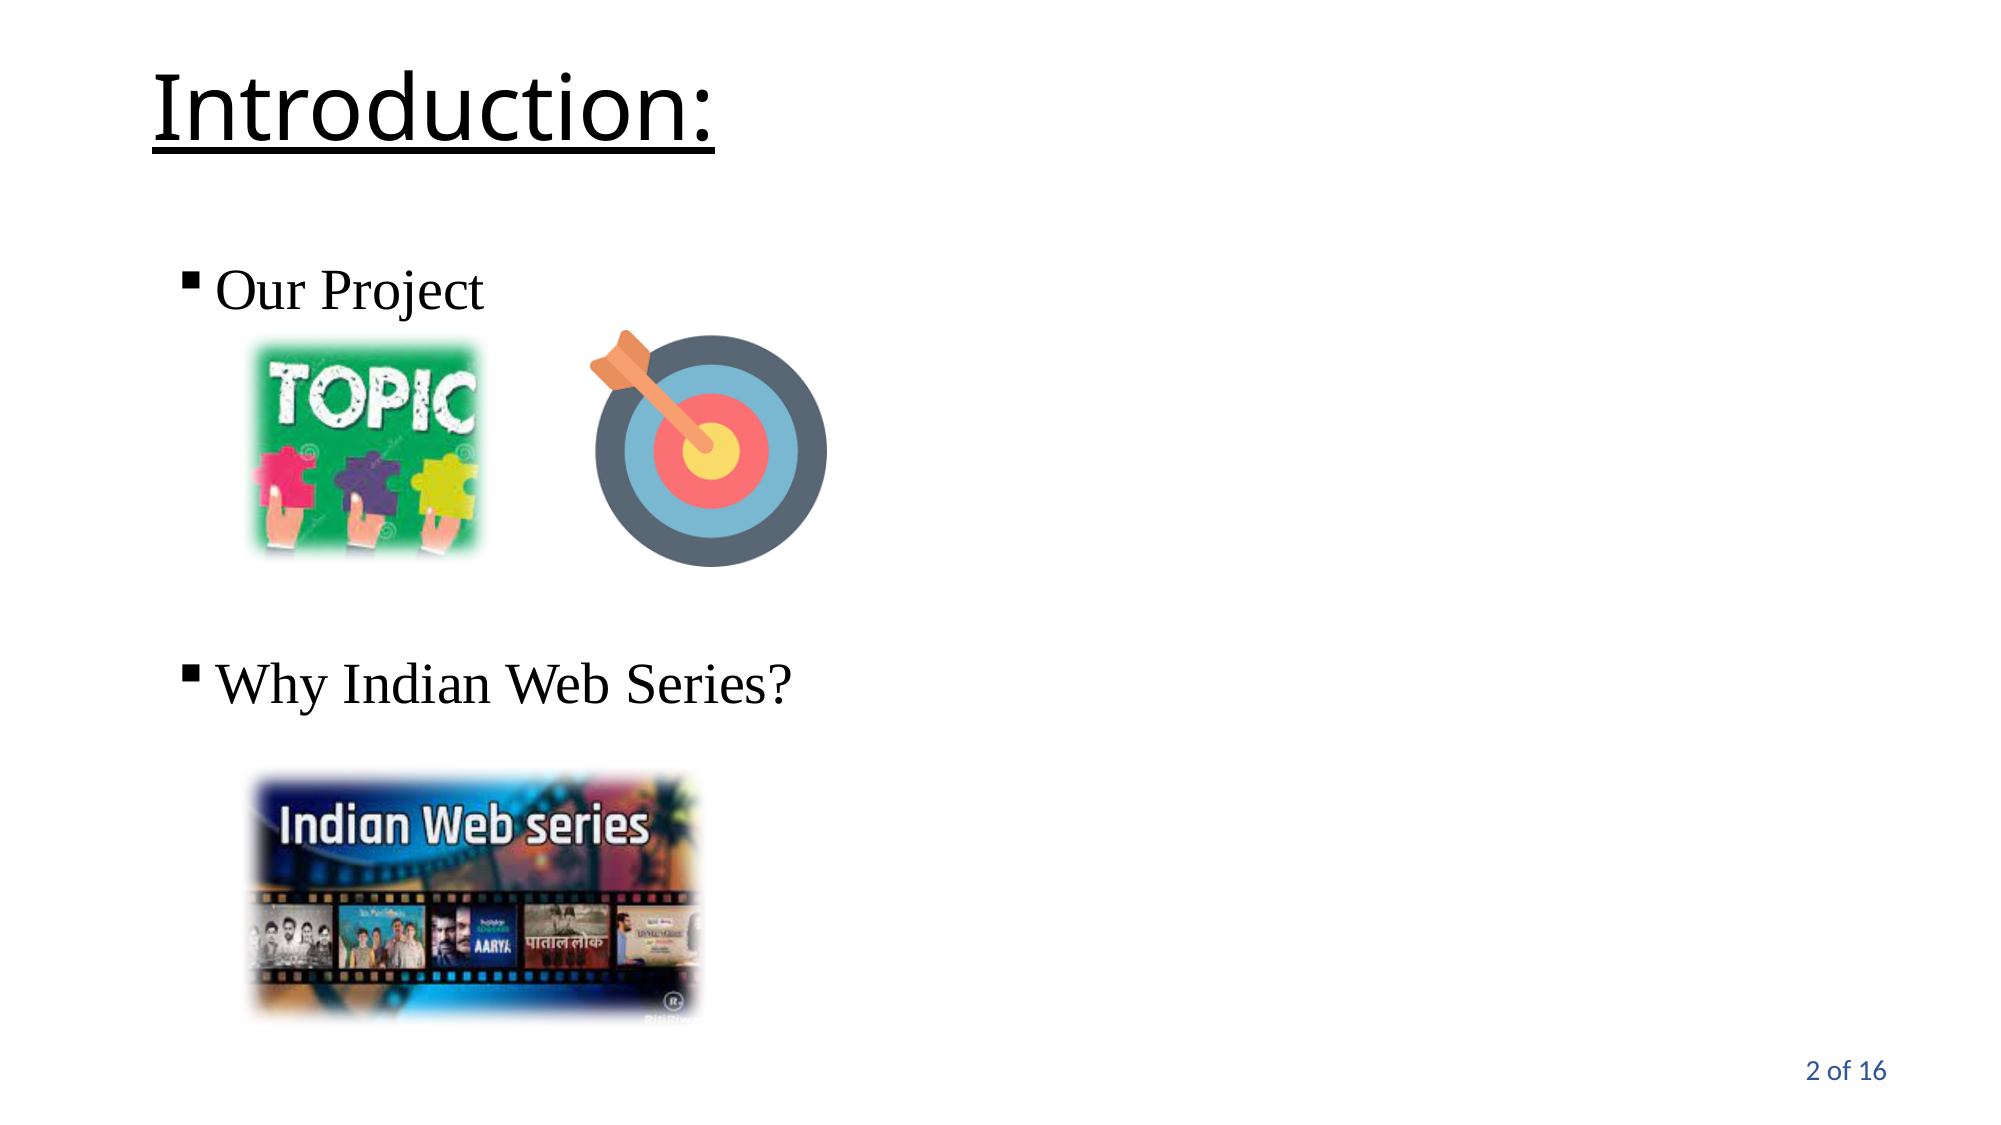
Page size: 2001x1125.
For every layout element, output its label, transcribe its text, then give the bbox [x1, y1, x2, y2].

picture [240, 330, 492, 565]
text_box Our Project [162, 252, 1167, 333]
text_box Why Indian Web Series? [162, 645, 1167, 726]
title Introduction: [137, 53, 1863, 272]
picture [240, 764, 708, 1028]
picture [590, 330, 827, 567]
